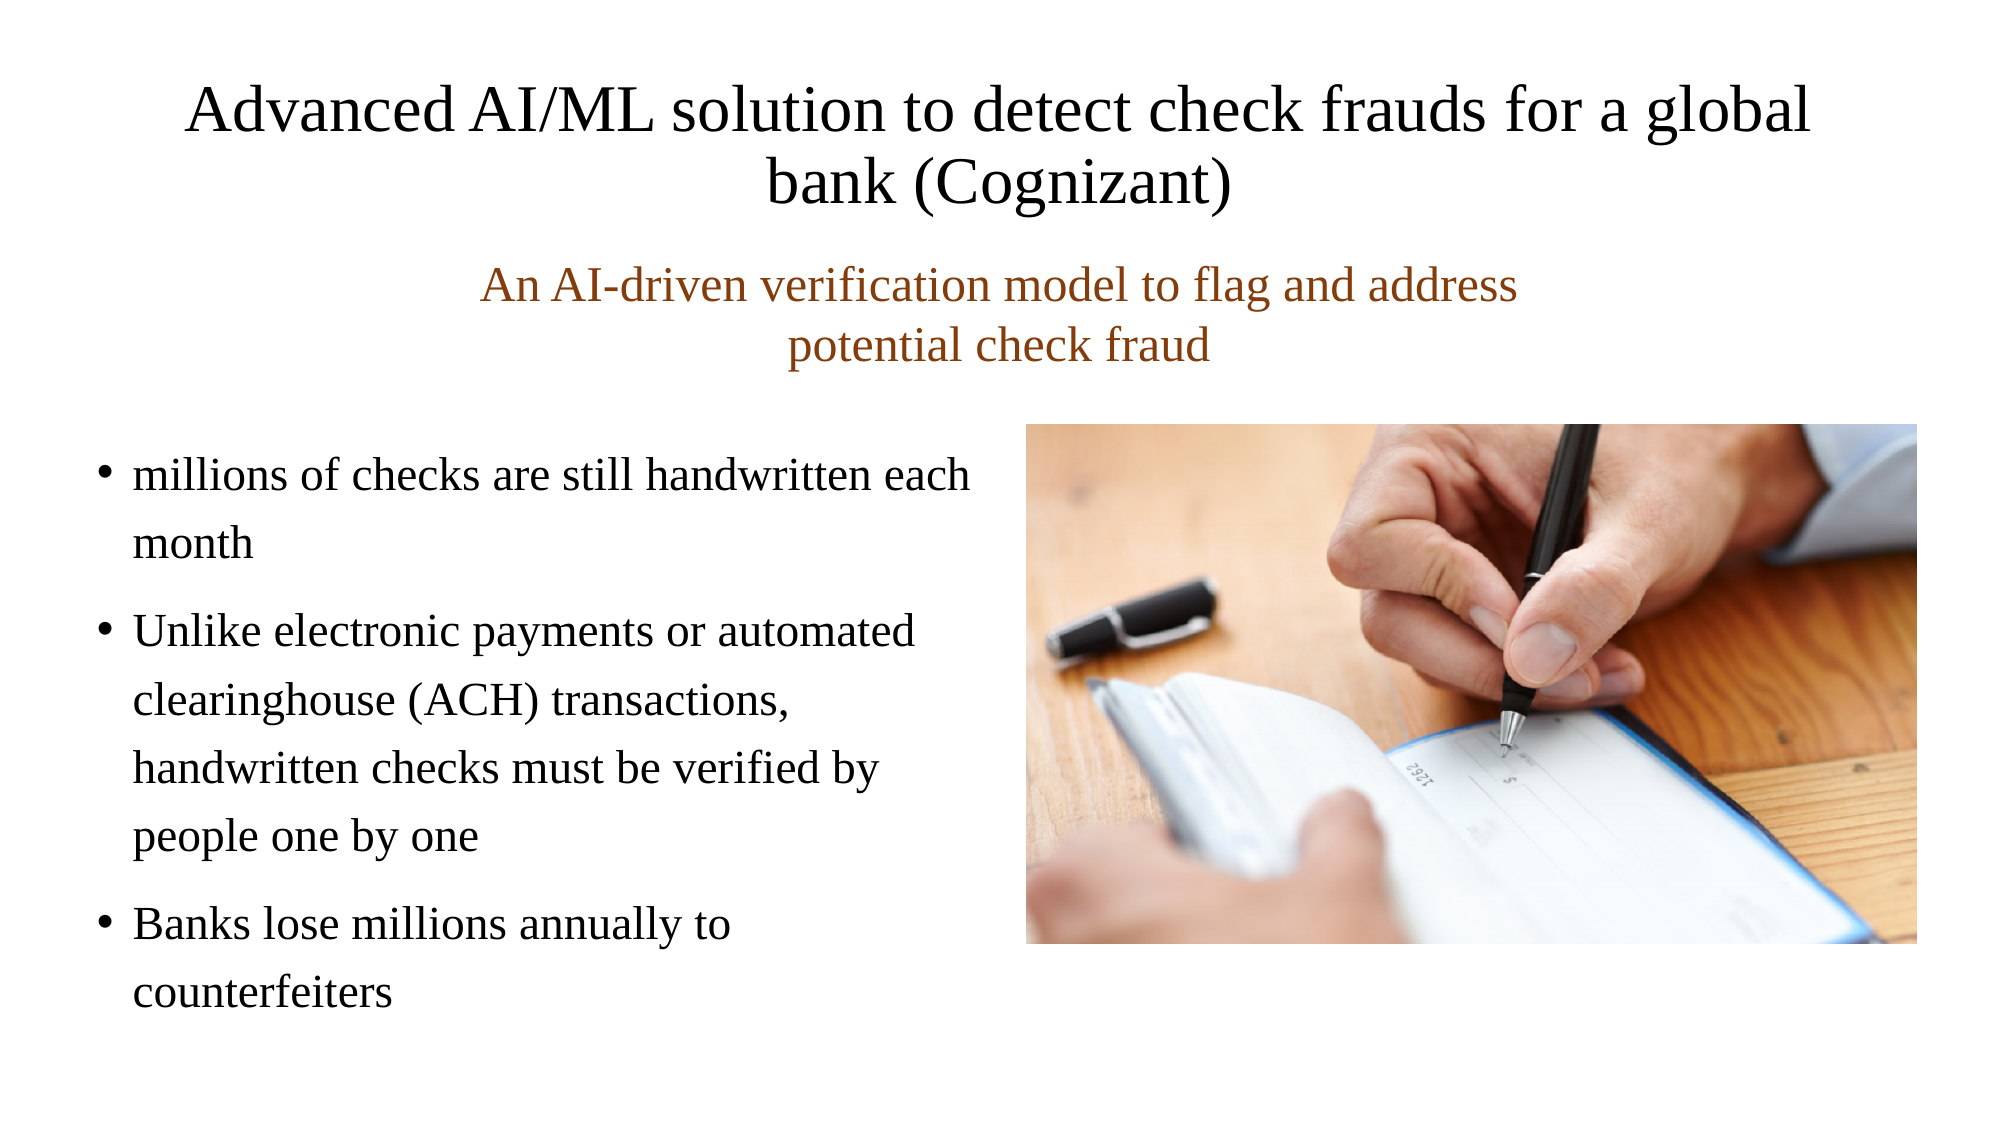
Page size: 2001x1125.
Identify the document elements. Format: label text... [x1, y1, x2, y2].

title Advanced AI/ML solution to detect check frauds for a global bank (Cognizant) [137, 59, 1863, 232]
text_box An AI-driven verification model to flag and address potential check fraud [372, 243, 1626, 379]
list millions of checks are still handwritten each month Unlike electronic payments or automated clearinghouse (ACH) transactions, handwritten checks must be verified by people one by one Banks lose millions annually to counterfeiters [81, 424, 988, 1032]
picture [1025, 424, 1917, 944]
